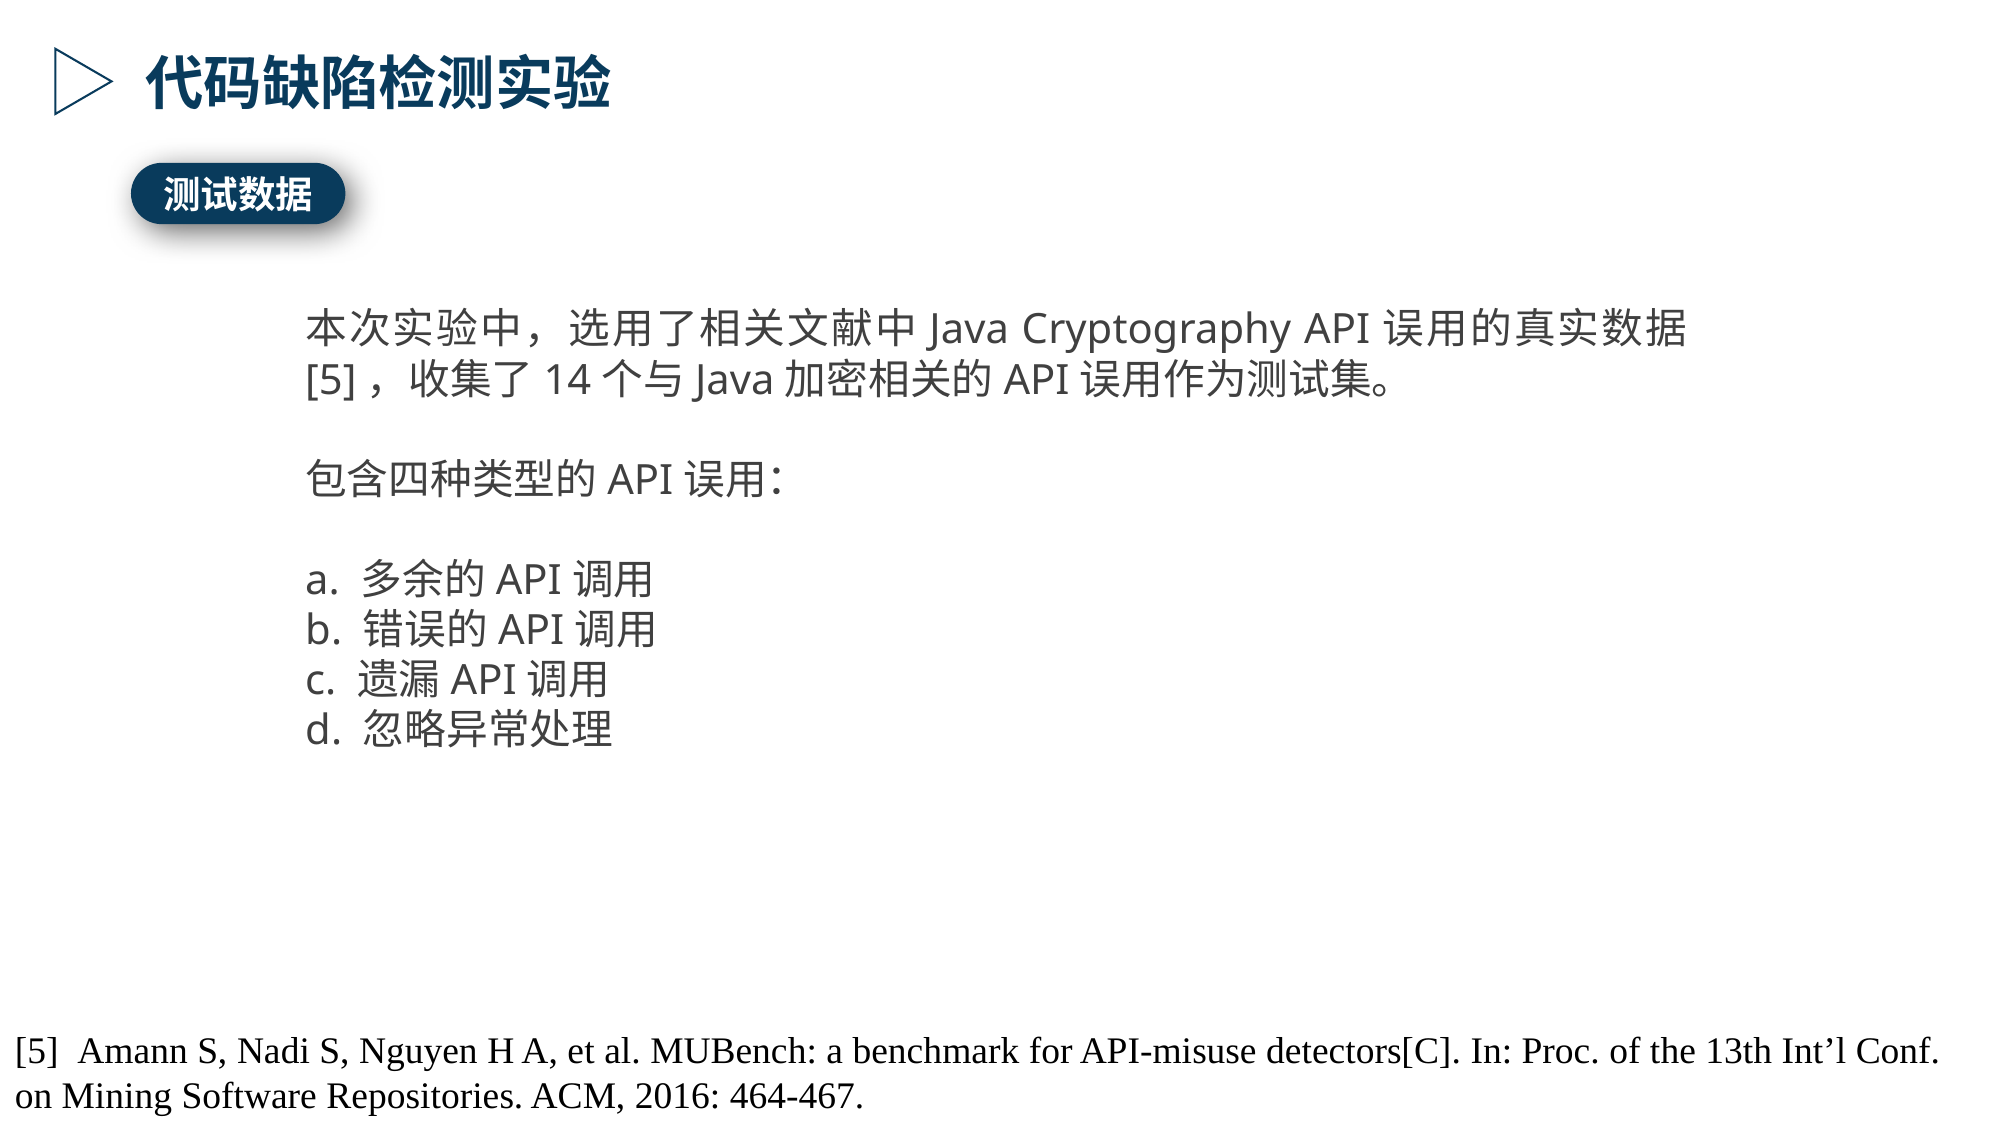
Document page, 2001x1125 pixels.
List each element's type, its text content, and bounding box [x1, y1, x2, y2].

text_box 测试数据 [129, 161, 347, 226]
text_box [54, 47, 114, 116]
text_box 代码缺陷检测实验 [130, 38, 890, 124]
text_box 本次实验中，选用了相关文献中Java Cryptography API误用的真实数据[5]，收集了14个与Java加密相关的API误用作为测试集。 包含四种类型的API误用： a. 多余的API调用 b. 错误的API调用 c. 遗漏API调用 d. 忽略异常处理 [290, 294, 1713, 760]
text_box [5] Amann S, Nadi S, Nguyen H A, et al. MUBench: a benchmark for API-misuse detectors[C]. In: Proc. of the 13th Int’l Conf. on Mining Software Repositories. ACM, 2016: 464-467. [0, 1018, 1970, 1124]
